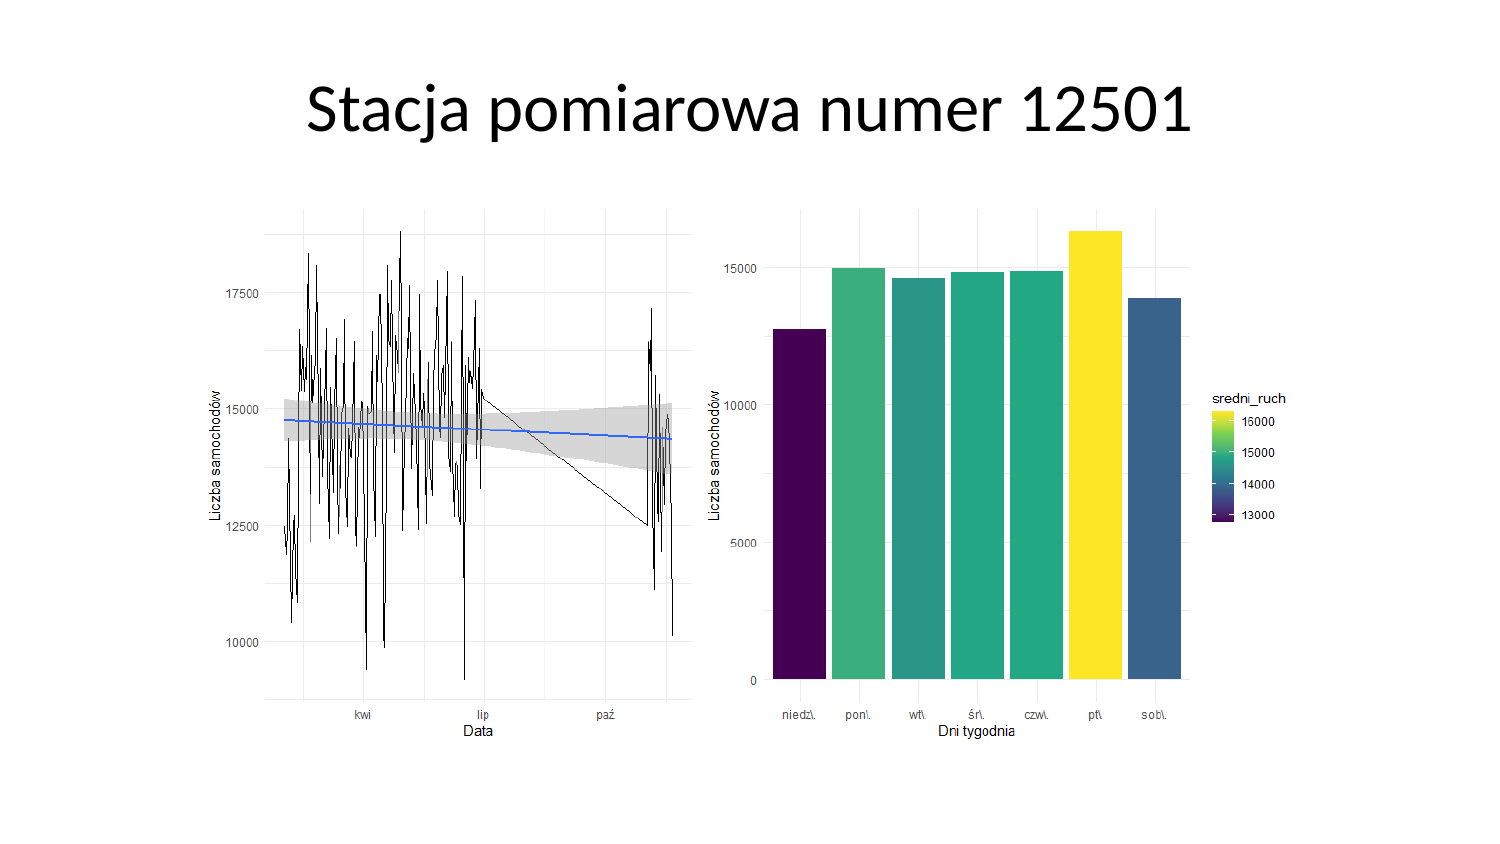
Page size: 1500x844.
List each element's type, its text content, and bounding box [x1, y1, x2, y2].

title Stacja pomiarowa numer 12501 [75, 33, 1425, 175]
picture [193, 195, 1307, 753]
